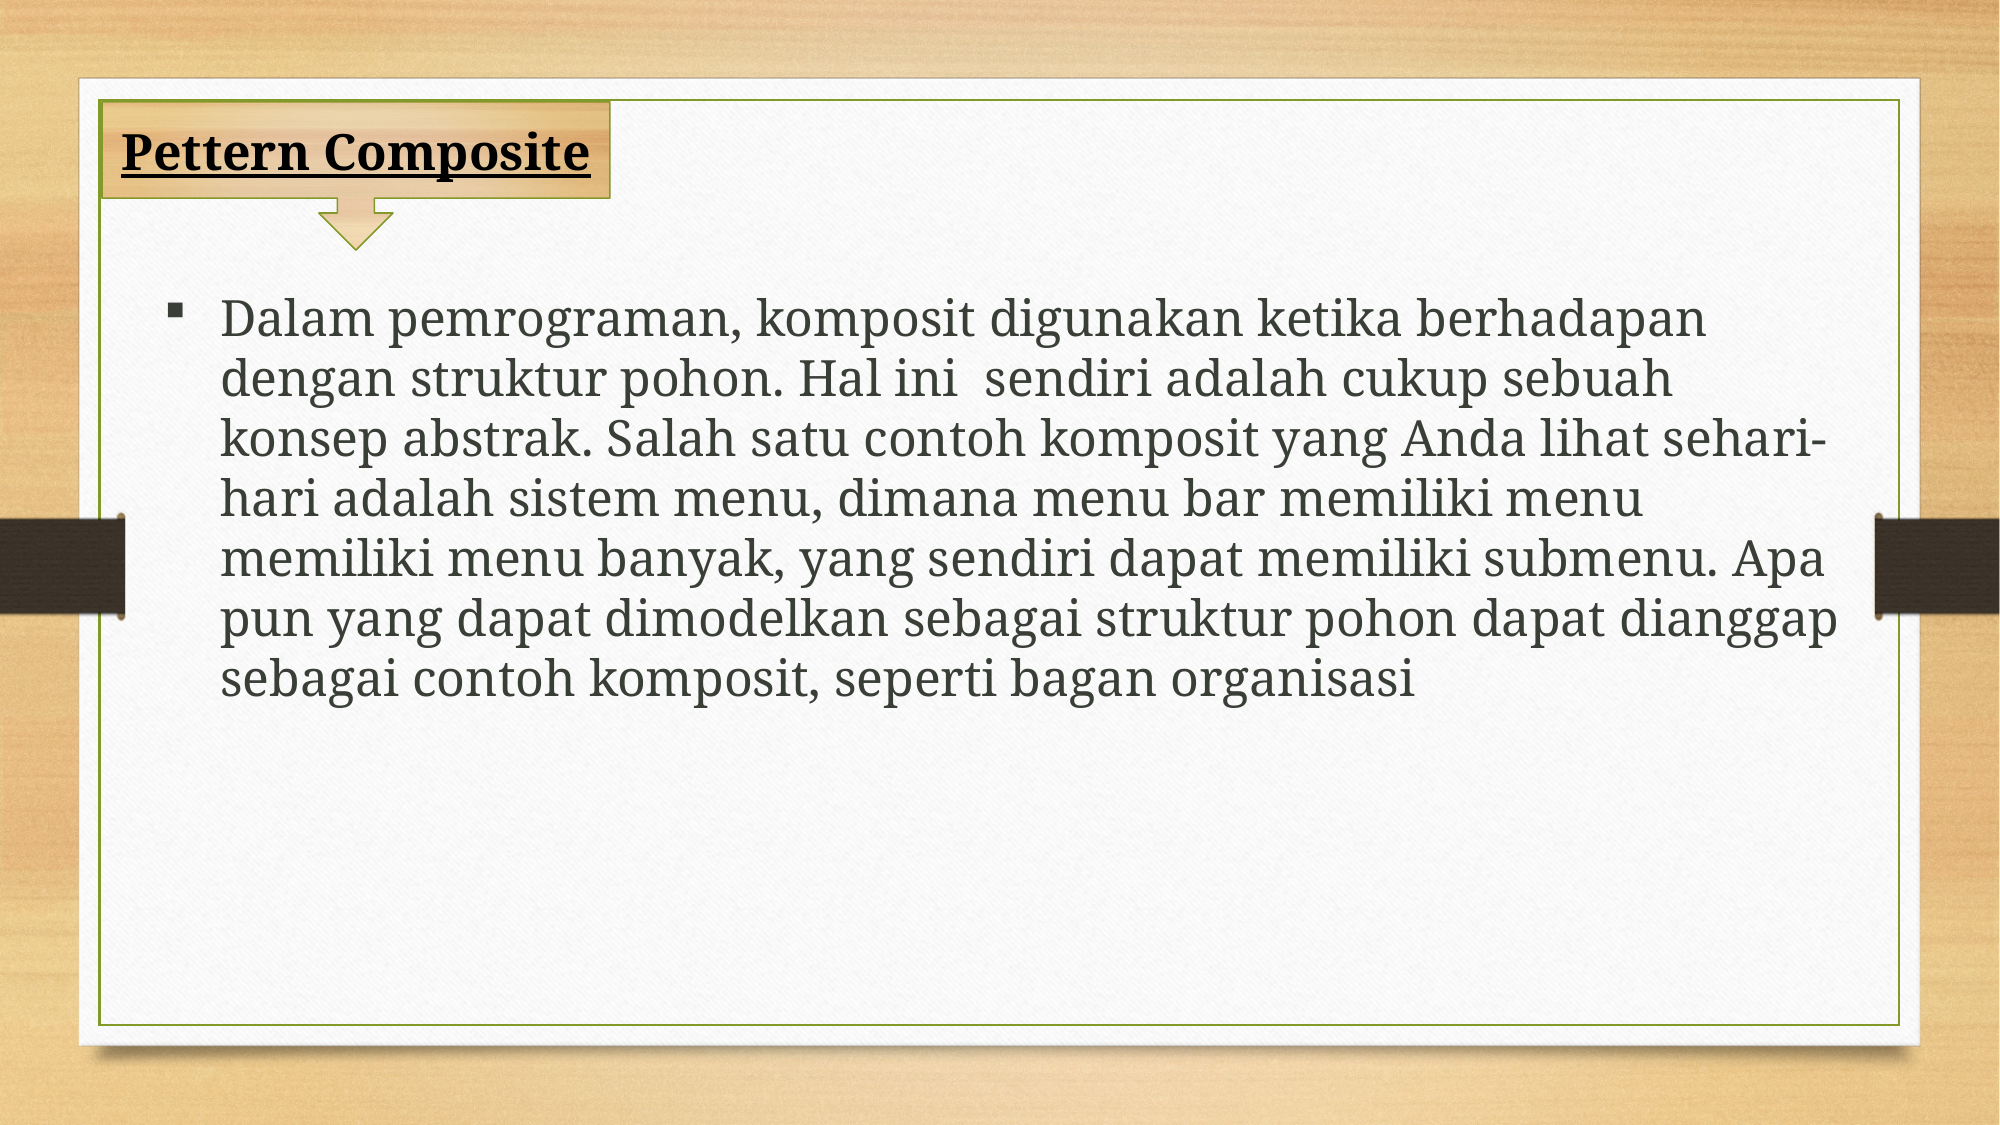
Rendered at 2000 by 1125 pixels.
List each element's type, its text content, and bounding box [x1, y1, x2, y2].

text_box Dalam pemrograman, komposit digunakan ketika berhadapan dengan struktur pohon. Hal ini sendiri adalah cukup sebuah konsep abstrak. Salah satu contoh komposit yang Anda lihat sehari-hari adalah sistem menu, dimana menu bar memiliki menu memiliki menu banyak, yang sendiri dapat memiliki submenu. Apa pun yang dapat dimodelkan sebagai struktur pohon dapat dianggap sebagai contoh komposit, seperti bagan organisasi [149, 278, 1862, 834]
text_box Pettern Composite [101, 100, 611, 251]
picture [0, 0, 2000, 1125]
